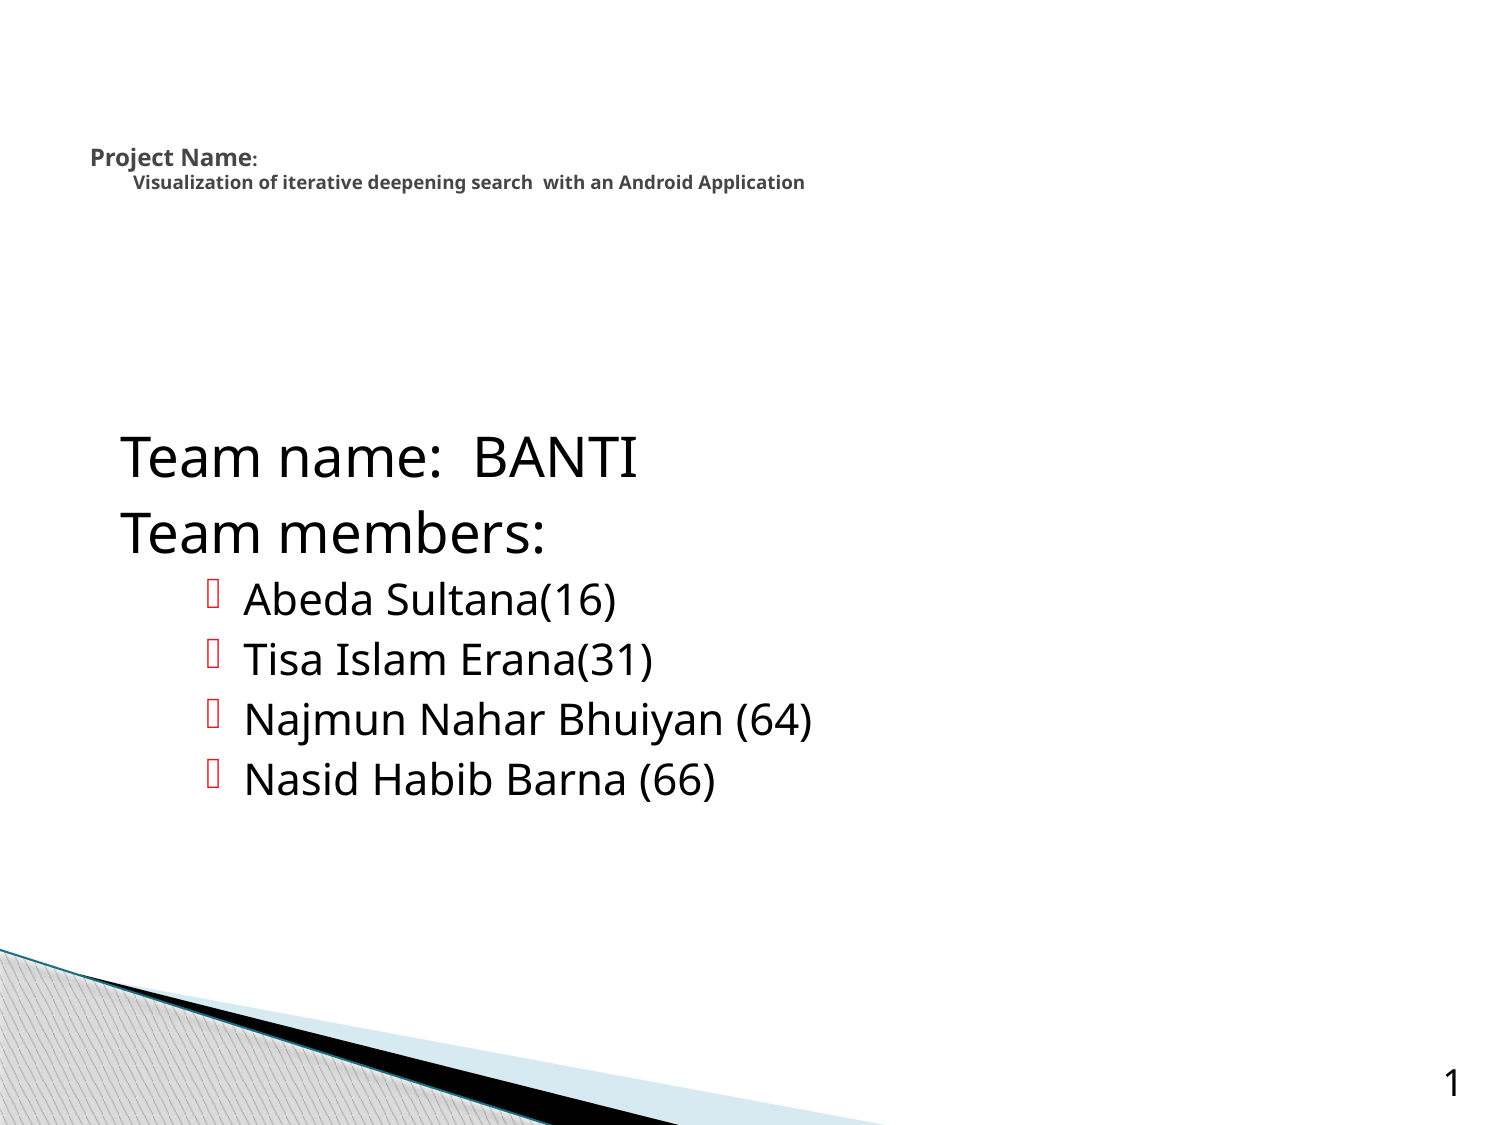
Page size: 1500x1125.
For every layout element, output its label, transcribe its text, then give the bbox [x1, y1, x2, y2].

list Team name: BANTI Team members: Abeda Sultana(16) Tisa Islam Erana(31) Najmun Nahar Bhuiyan (64) Nasid Habib Barna (66) [87, 262, 1438, 1005]
title Project Name: Visualization of iterative deepening search with an Android Application [75, 45, 1425, 233]
slide_number 1 [1418, 1051, 1479, 1112]
